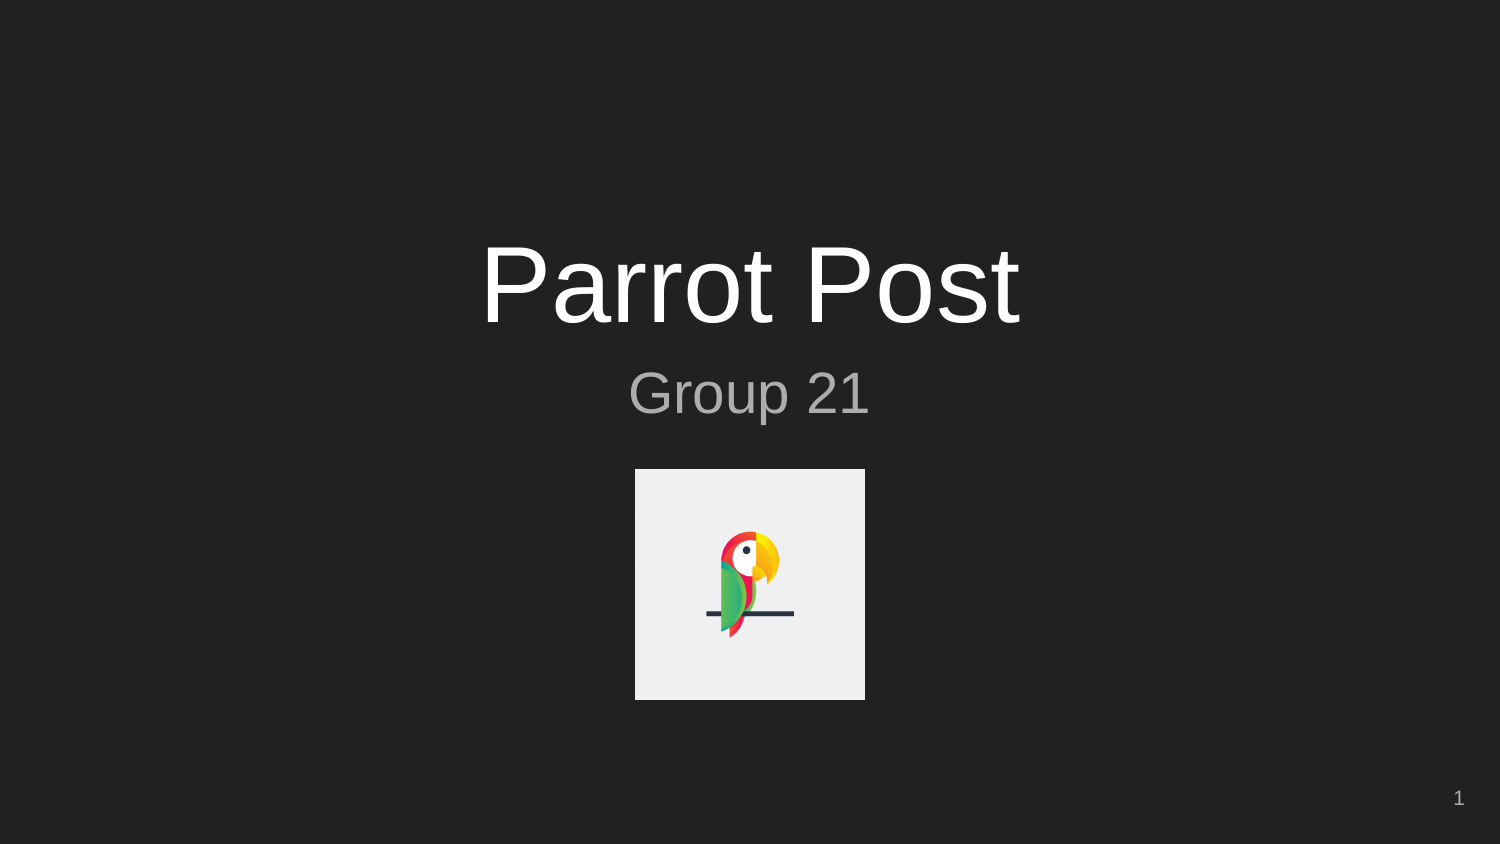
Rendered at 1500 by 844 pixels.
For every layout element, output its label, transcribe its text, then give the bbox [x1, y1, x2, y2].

title Parrot Post [51, 22, 1449, 339]
slide_number ‹#› [1389, 764, 1480, 830]
picture [634, 469, 866, 701]
subtitle Group 21 [51, 339, 1449, 470]
